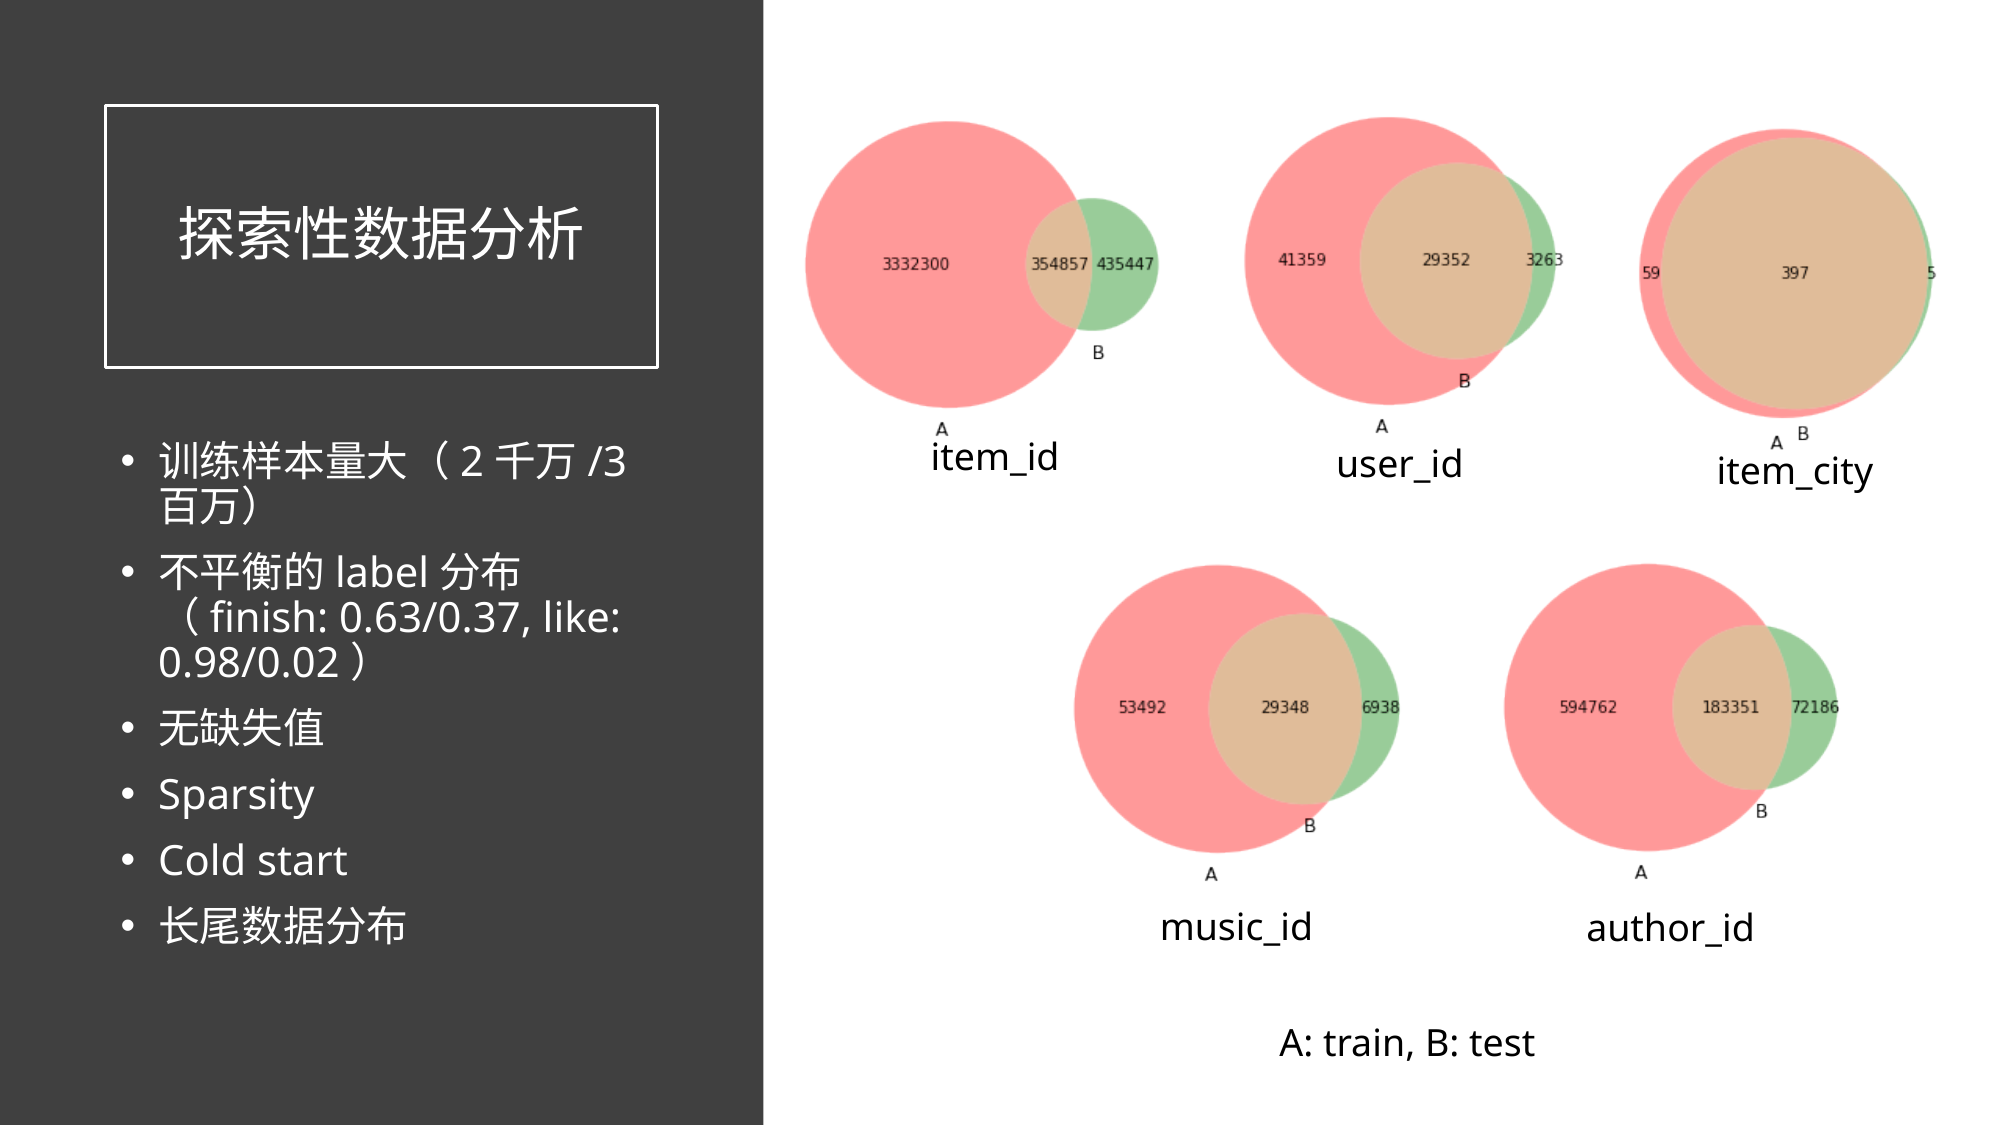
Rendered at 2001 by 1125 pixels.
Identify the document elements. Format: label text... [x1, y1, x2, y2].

picture [1031, 522, 1442, 897]
list 训练样本量大（2千万/3百万） 不平衡的label分布（finish: 0.63/0.37, like: 0.98/0.02） 无缺失值 Sparsity Cold start 长尾数据分布 [105, 432, 658, 994]
text_box item_id [845, 452, 1145, 486]
text_box user_id [1250, 449, 1549, 493]
picture [1461, 522, 1881, 895]
text_box [0, 0, 764, 1125]
text_box music_id [1087, 897, 1386, 956]
text_box item_city [1645, 464, 1945, 499]
text_box author_id [1521, 896, 1820, 956]
text_box A: train, B: test [952, 1011, 1863, 1072]
title 探索性数据分析 [105, 105, 658, 368]
picture [762, 75, 1974, 464]
